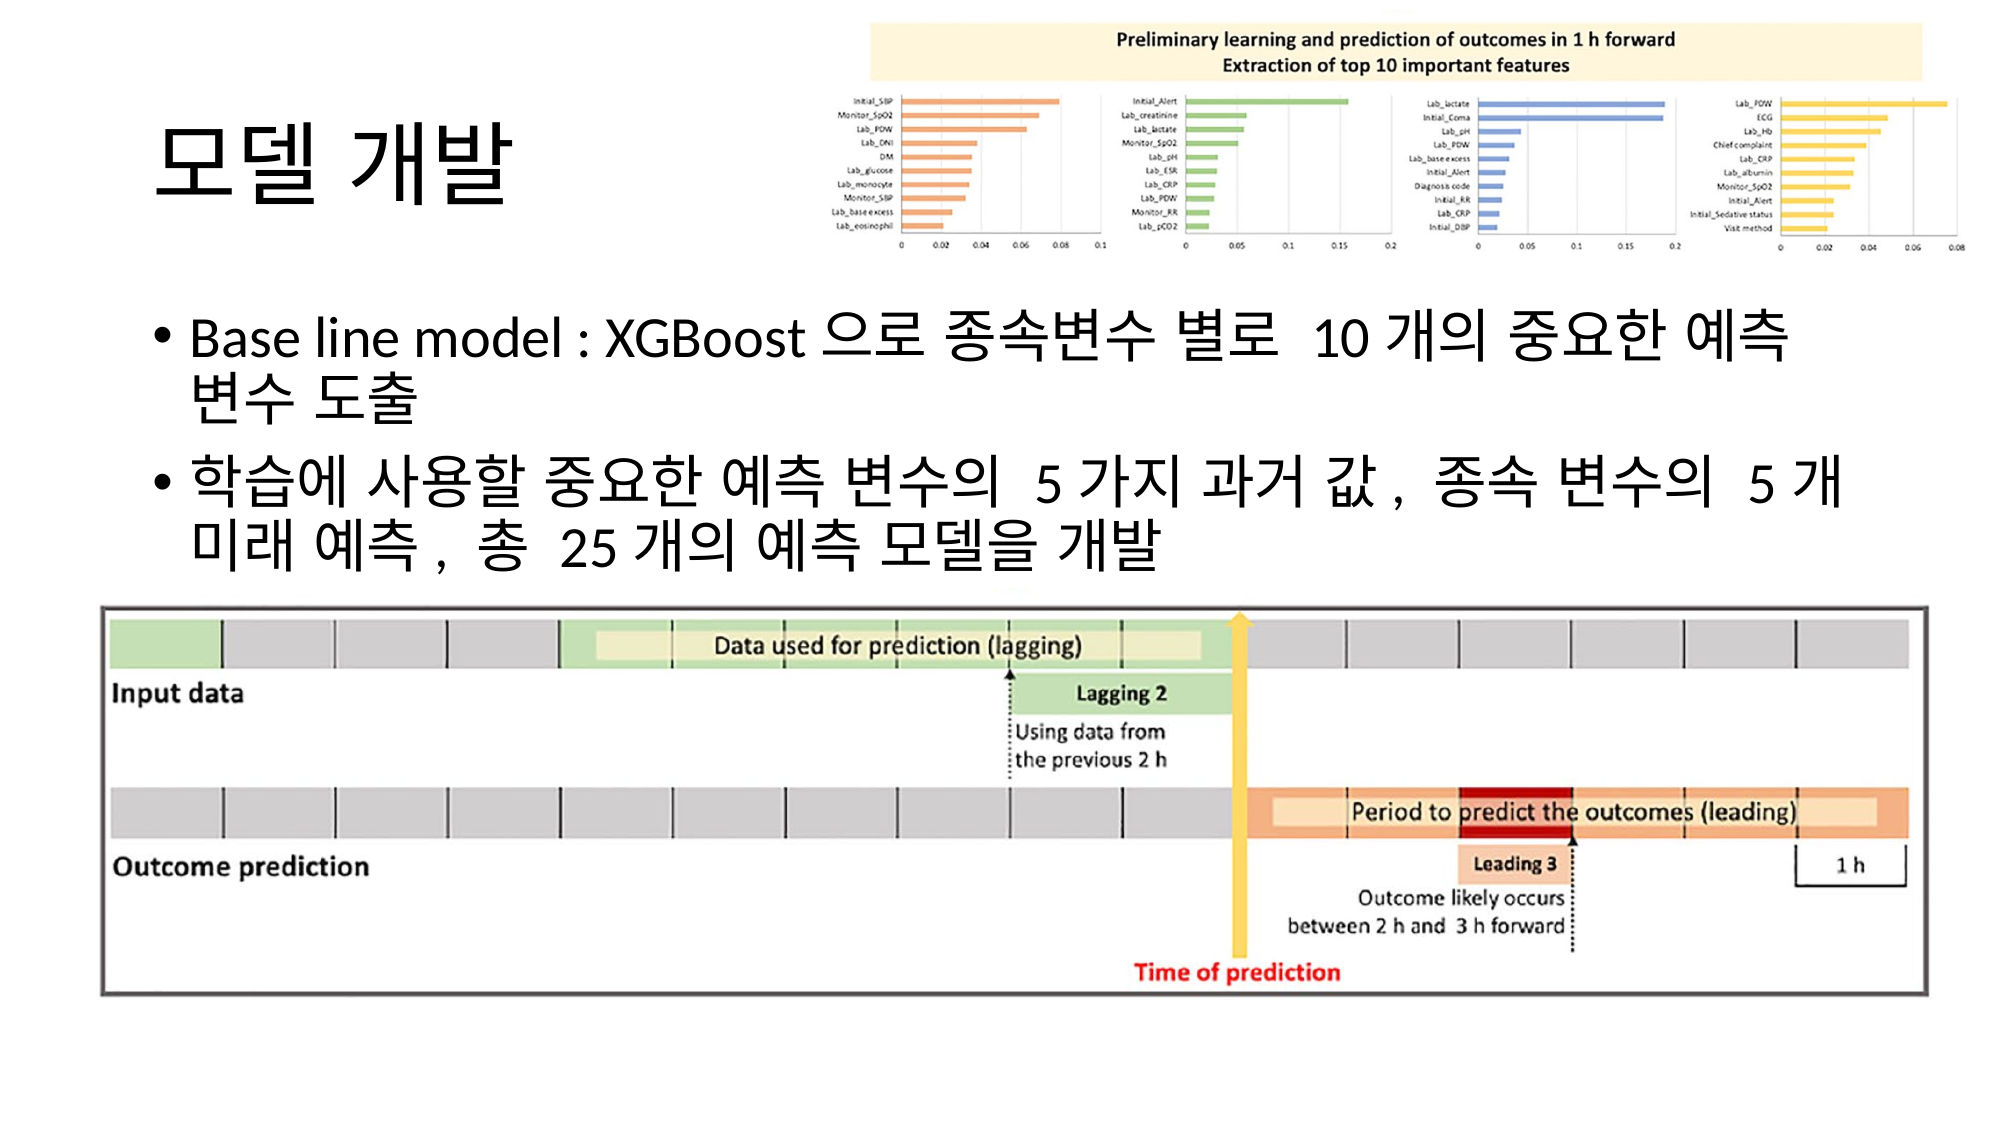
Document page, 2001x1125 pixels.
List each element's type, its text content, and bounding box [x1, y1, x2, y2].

picture [83, 588, 1951, 1021]
list Base line model : XGBoost으로 종속변수 별로 10개의 중요한 예측 변수 도출 학습에 사용할 중요한 예측 변수의 5가지 과거 값, 종속 변수의 5개 미래 예측, 총 25개의 예측 모델을 개발 [137, 299, 1863, 588]
picture [822, 10, 1982, 275]
title 모델 개발 [137, 59, 1863, 278]
